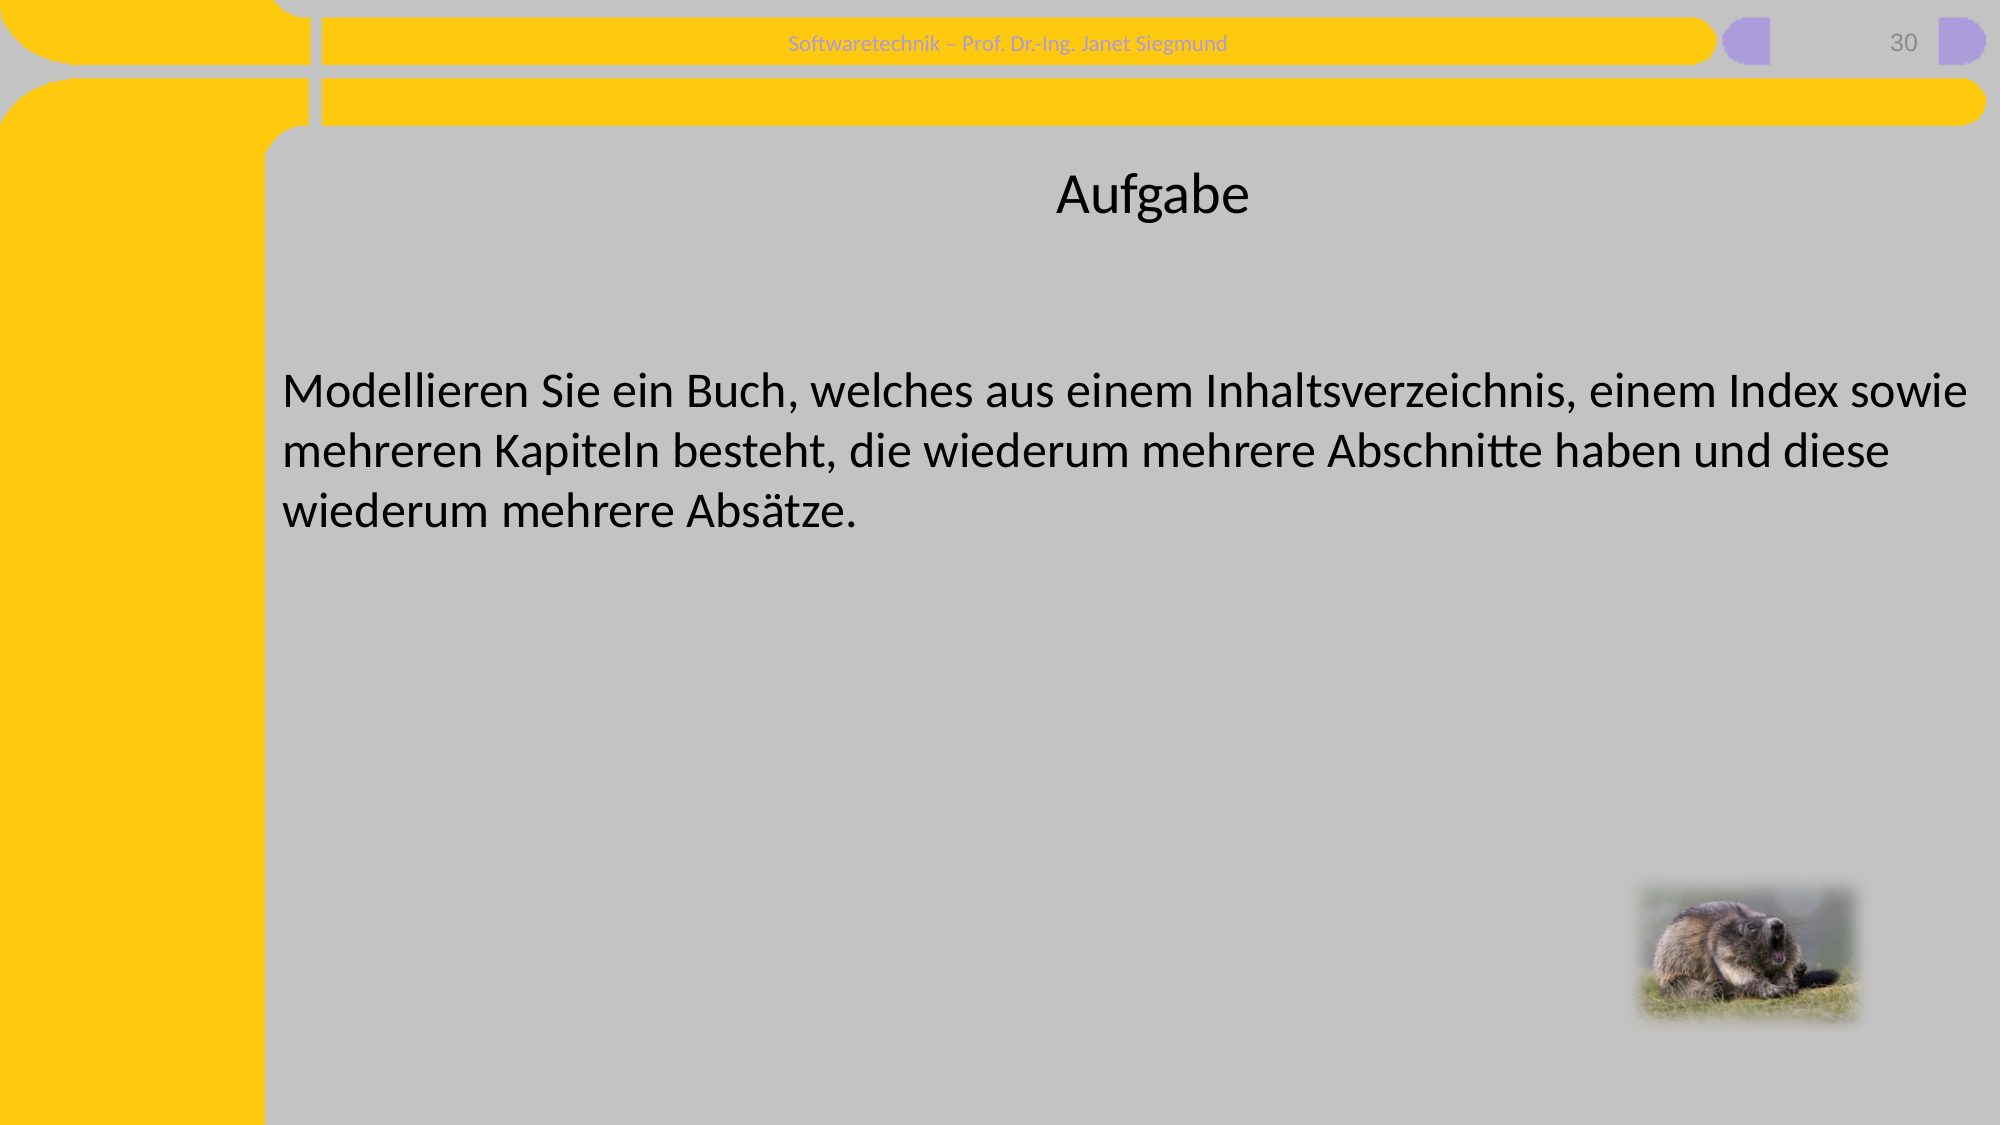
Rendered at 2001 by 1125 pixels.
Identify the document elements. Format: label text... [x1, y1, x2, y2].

title Aufgabe [350, 137, 1957, 243]
slide_number 30 [1767, 20, 1934, 67]
picture [0, 0, 2000, 1125]
list Modellieren Sie ein Buch, welches aus einem Inhaltsverzeichnis, einem Index sowie mehreren Kapiteln besteht, die wiederum mehrere Abschnitte haben und diese wiederum mehrere Absätze. [267, 349, 1993, 1104]
